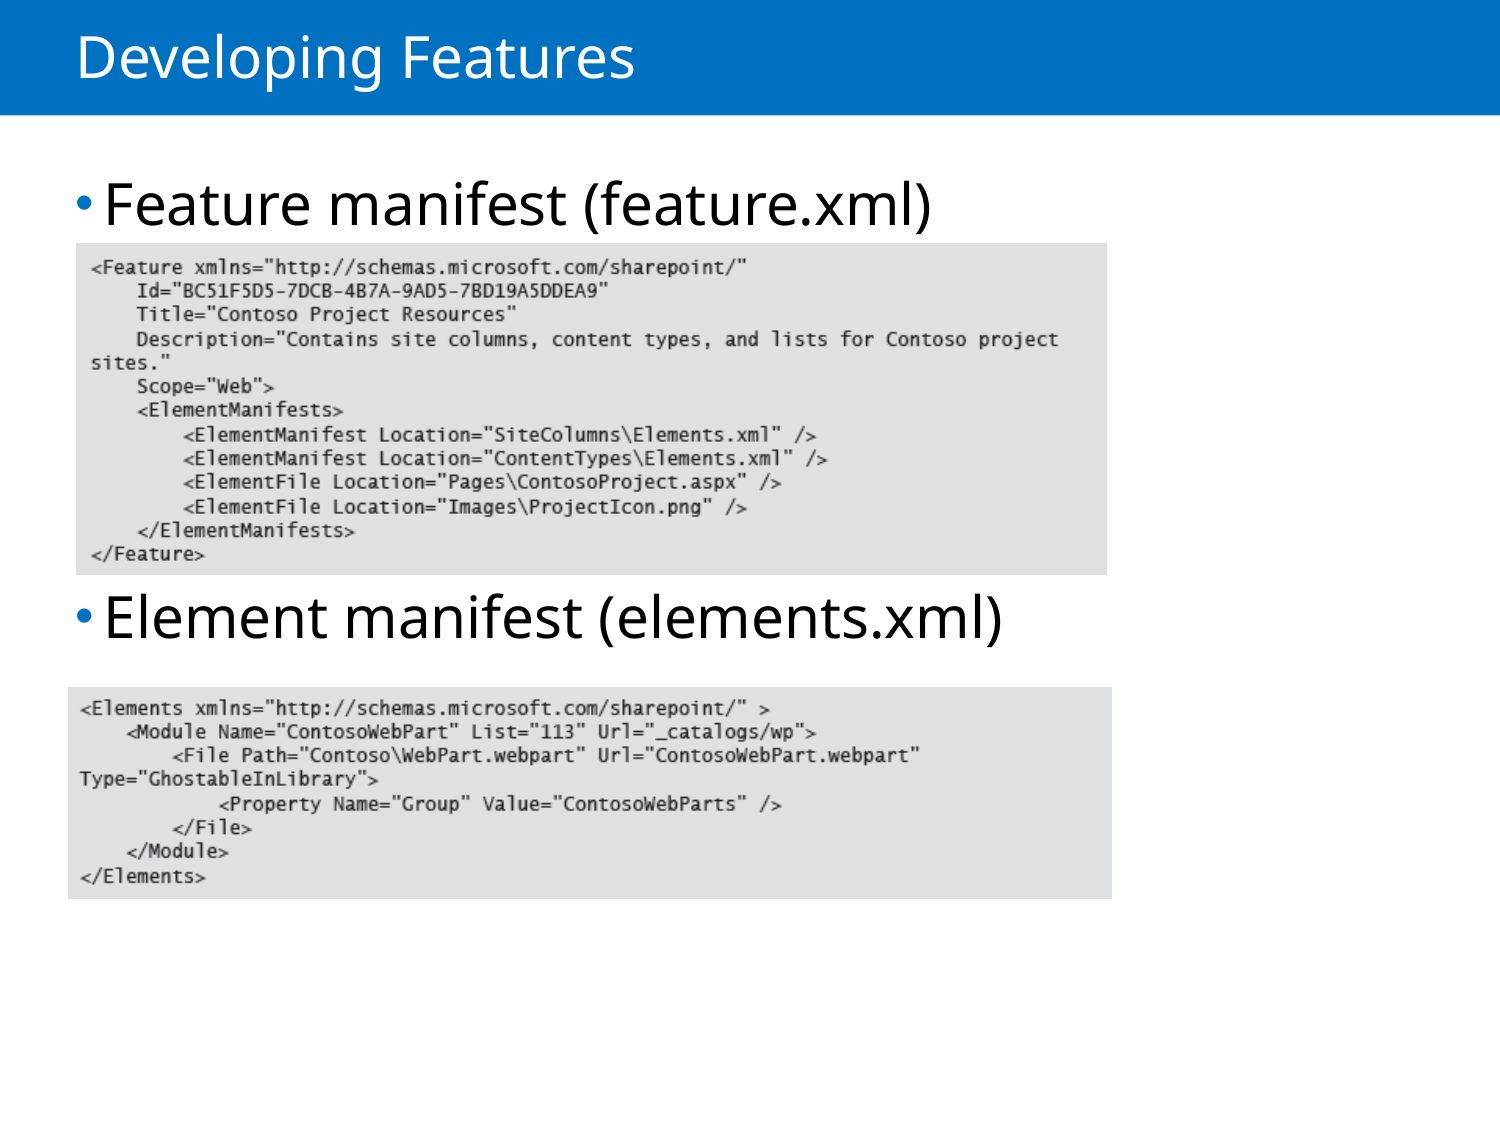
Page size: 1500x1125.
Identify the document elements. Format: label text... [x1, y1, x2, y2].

picture [68, 687, 1113, 899]
title Developing Features [75, 0, 1351, 122]
picture [76, 243, 1107, 575]
list Feature manifest (feature.xml) Element manifest (elements.xml) [74, 167, 1408, 1013]
